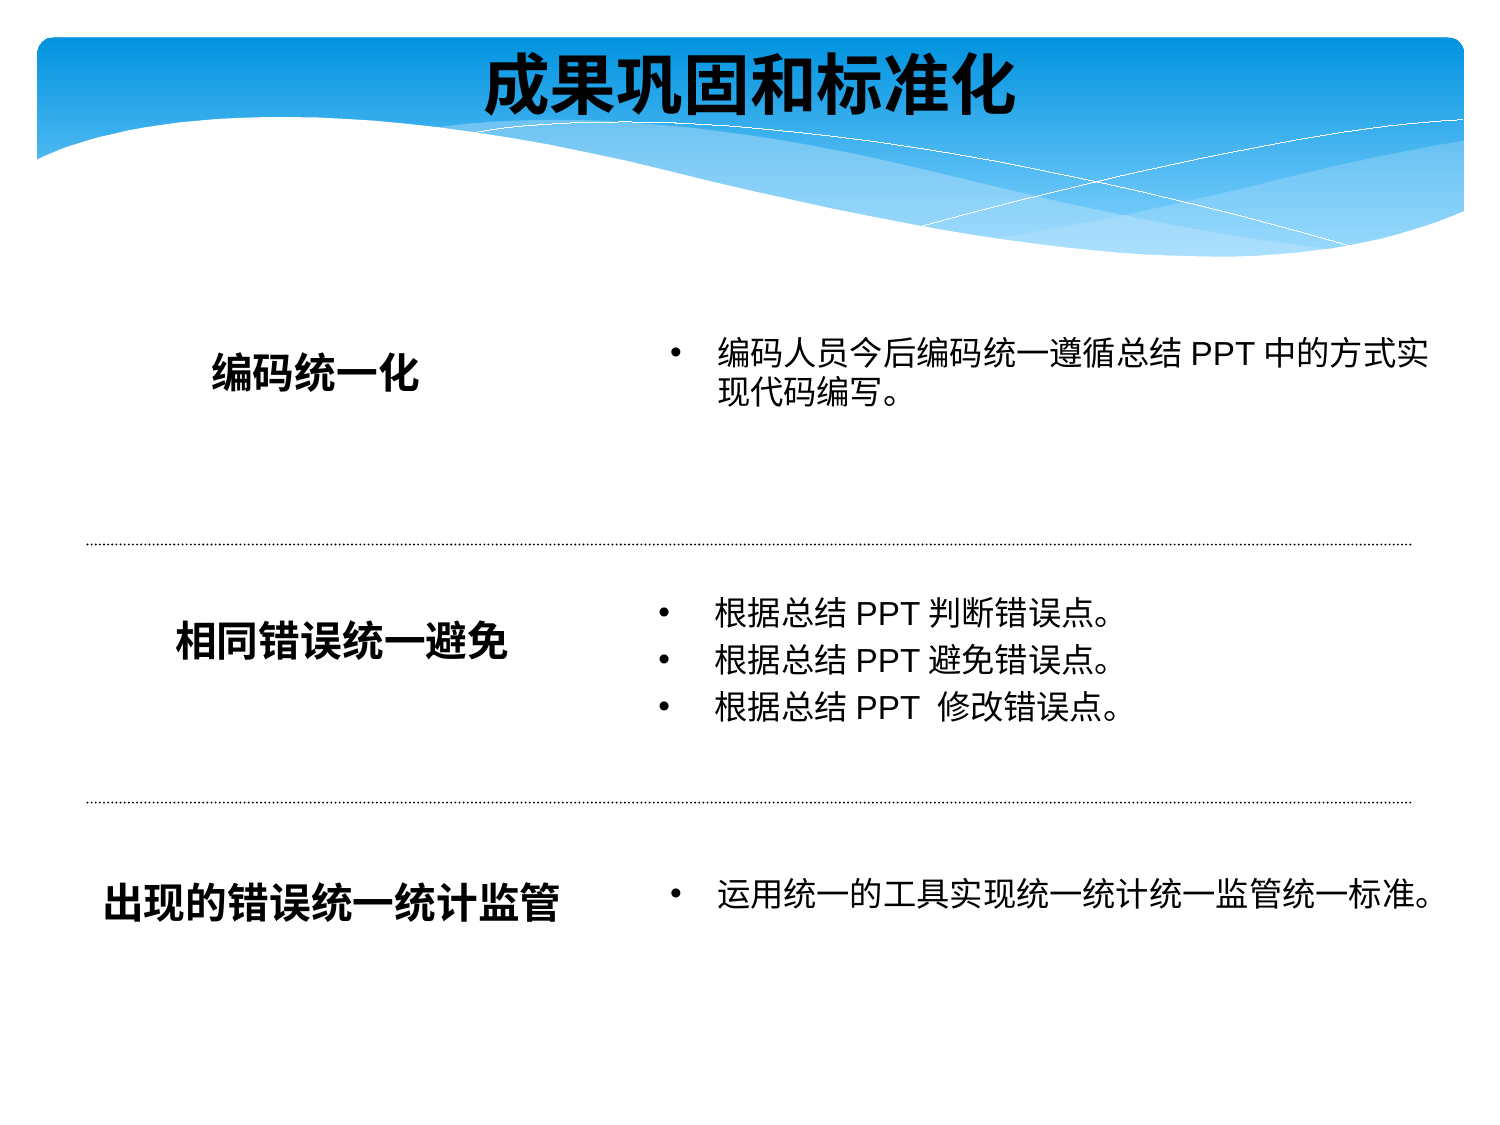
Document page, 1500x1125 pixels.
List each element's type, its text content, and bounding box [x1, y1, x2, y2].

text_box 出现的错误统一统计监管 [87, 869, 597, 935]
text_box 相同错误统一避免 [158, 607, 526, 673]
text_box 编码人员今后编码统一遵循总结PPT中的方式实现代码编写。 [655, 324, 1450, 419]
text_box 成果巩固和标准化 [186, 43, 1314, 122]
text_box 运用统一的工具实现统一统计统一监管统一标准。 [655, 866, 1483, 921]
text_box 编码统一化 [158, 339, 473, 405]
text_box 根据总结PPT判断错误点。 根据总结PPT避免错误点。 根据总结PPT 修改错误点。 [643, 585, 1439, 773]
